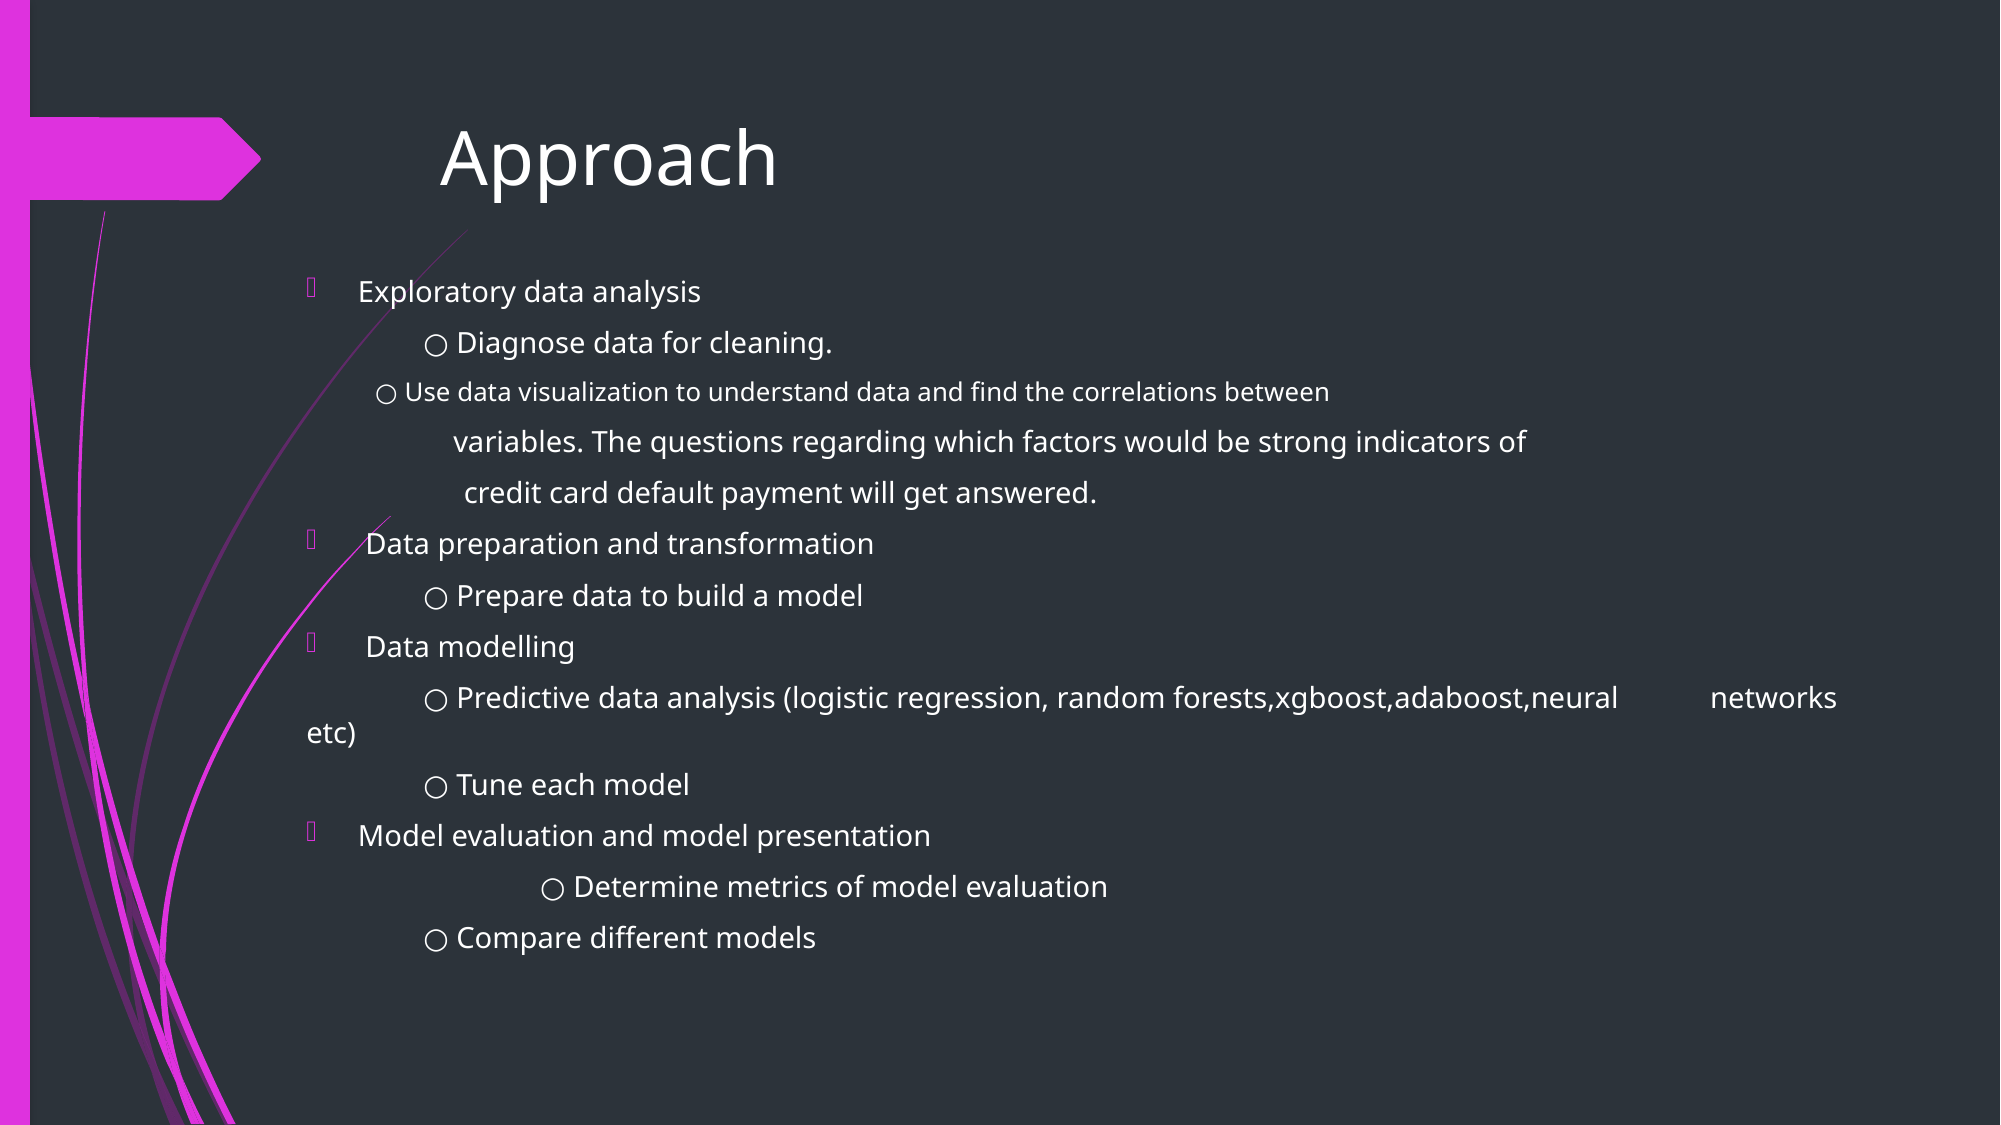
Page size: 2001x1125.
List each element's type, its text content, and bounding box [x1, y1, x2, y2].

list Exploratory data analysis ○ Diagnose data for cleaning. ○ Use data visualization to understand data and find the correlations between variables. The questions regarding which factors would be strong indicators of credit card default payment will get answered. Data preparation and transformation ○ Prepare data to build a model Data modelling ○ Predictive data analysis (logistic regression, random forests,xgboost,adaboost,neural networks etc) ○ Tune each model Model evaluation and model presentation ○ Determine metrics of model evaluation ○ Compare different models [291, 265, 1888, 970]
title Approach [425, 102, 1888, 265]
